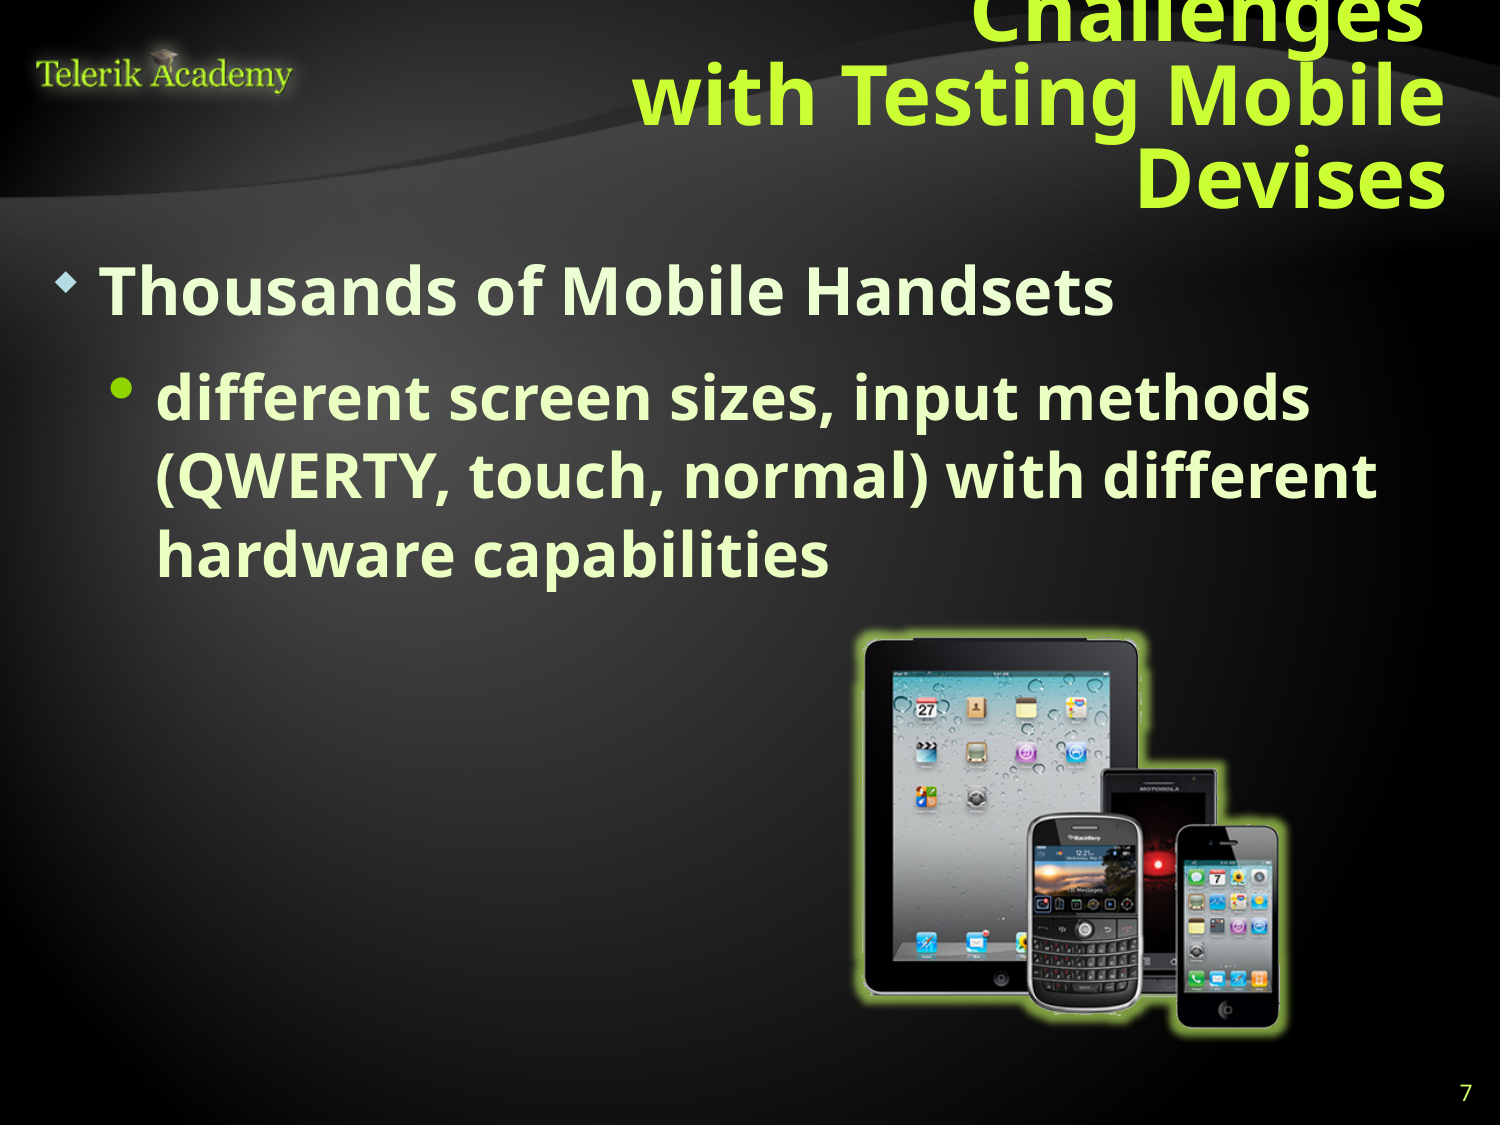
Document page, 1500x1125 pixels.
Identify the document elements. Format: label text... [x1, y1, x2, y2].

list Thousands of Mobile Handsets different screen sizes, input methods (QWERTY, touch, normal) with different hardware capabilities [37, 237, 1463, 1075]
title Challenges with Testing Mobile Devises [300, 12, 1463, 188]
slide_number 7 [1412, 1074, 1488, 1113]
picture [0, 0, 1500, 1125]
